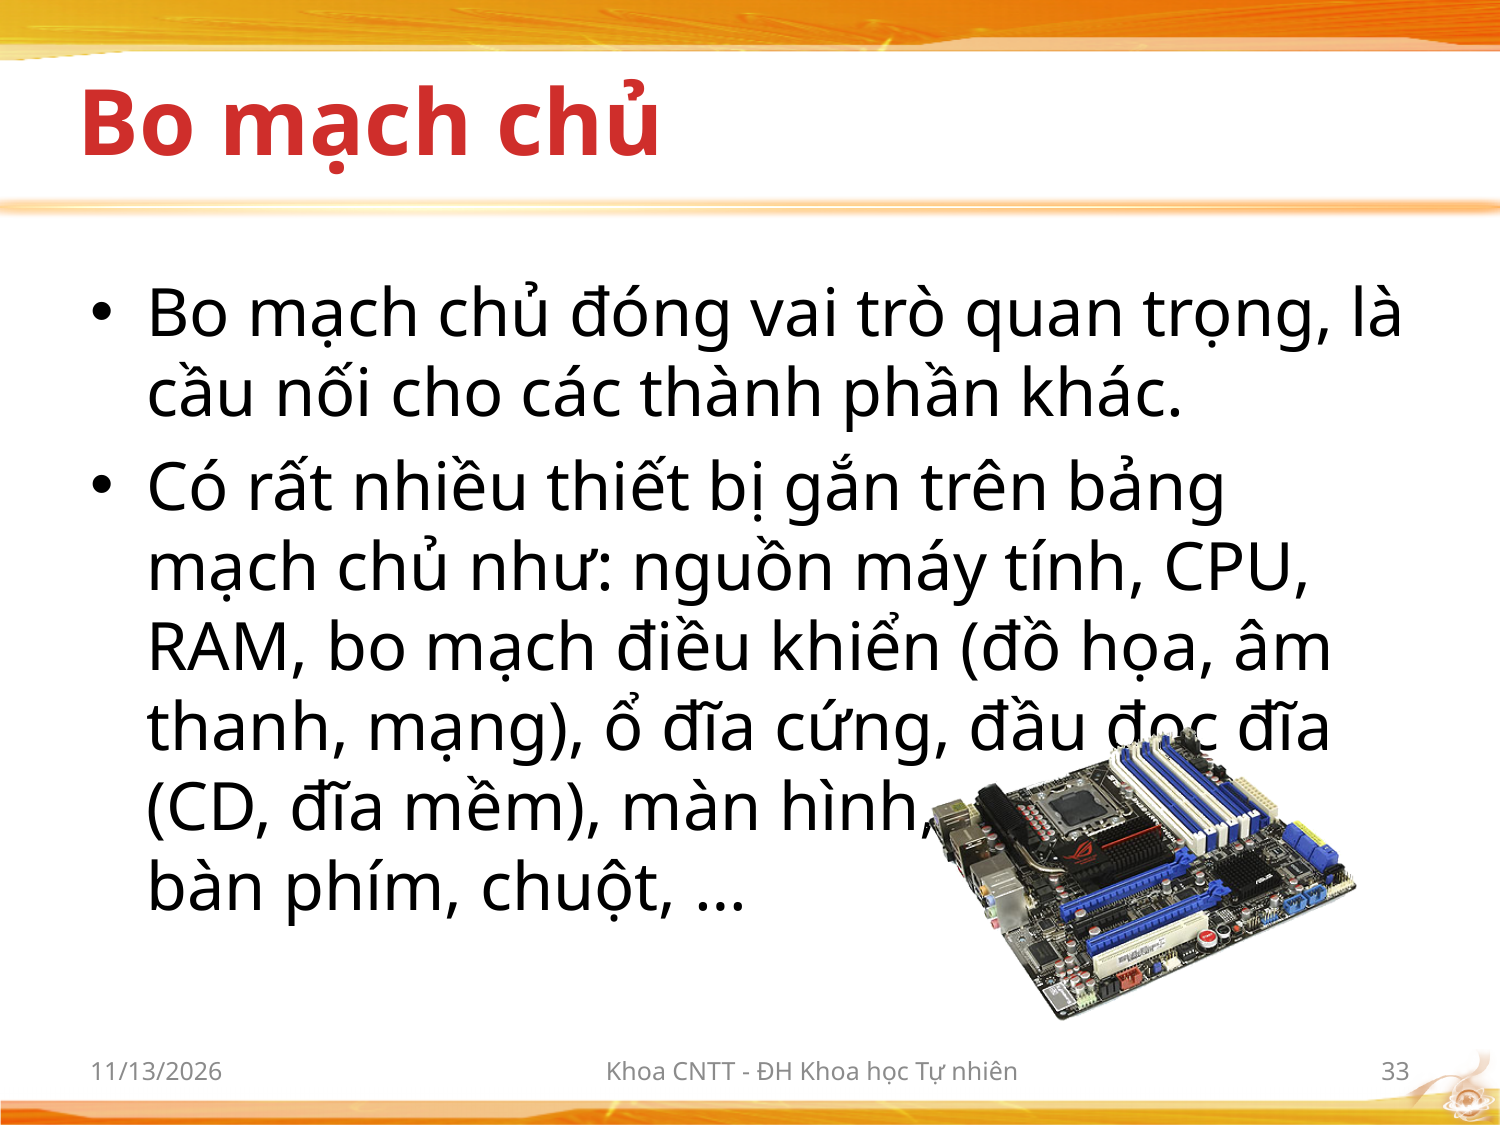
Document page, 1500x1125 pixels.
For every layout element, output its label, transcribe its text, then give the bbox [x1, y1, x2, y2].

footer Khoa CNTT - ĐH Khoa học Tự nhiên [312, 1042, 1313, 1103]
picture [2, 1088, 1399, 1124]
title Bo mạch chủ [62, 24, 1475, 213]
picture [0, 0, 1500, 63]
slide_number 33 [1337, 1042, 1425, 1103]
picture [924, 724, 1361, 1023]
list Bo mạch chủ đóng vai trò quan trọng, là cầu nối cho các thành phần khác. Có rất nhiều thiết bị gắn trên bảng mạch chủ như: nguồn máy tính, CPU, RAM, bo mạch điều khiển (đồ họa, âm thanh, mạng), ổ đĩa cứng, đầu đọc đĩa (CD, đĩa mềm), màn hình, bàn phím, chuột, … [75, 262, 1425, 1005]
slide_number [75, 1042, 238, 1103]
